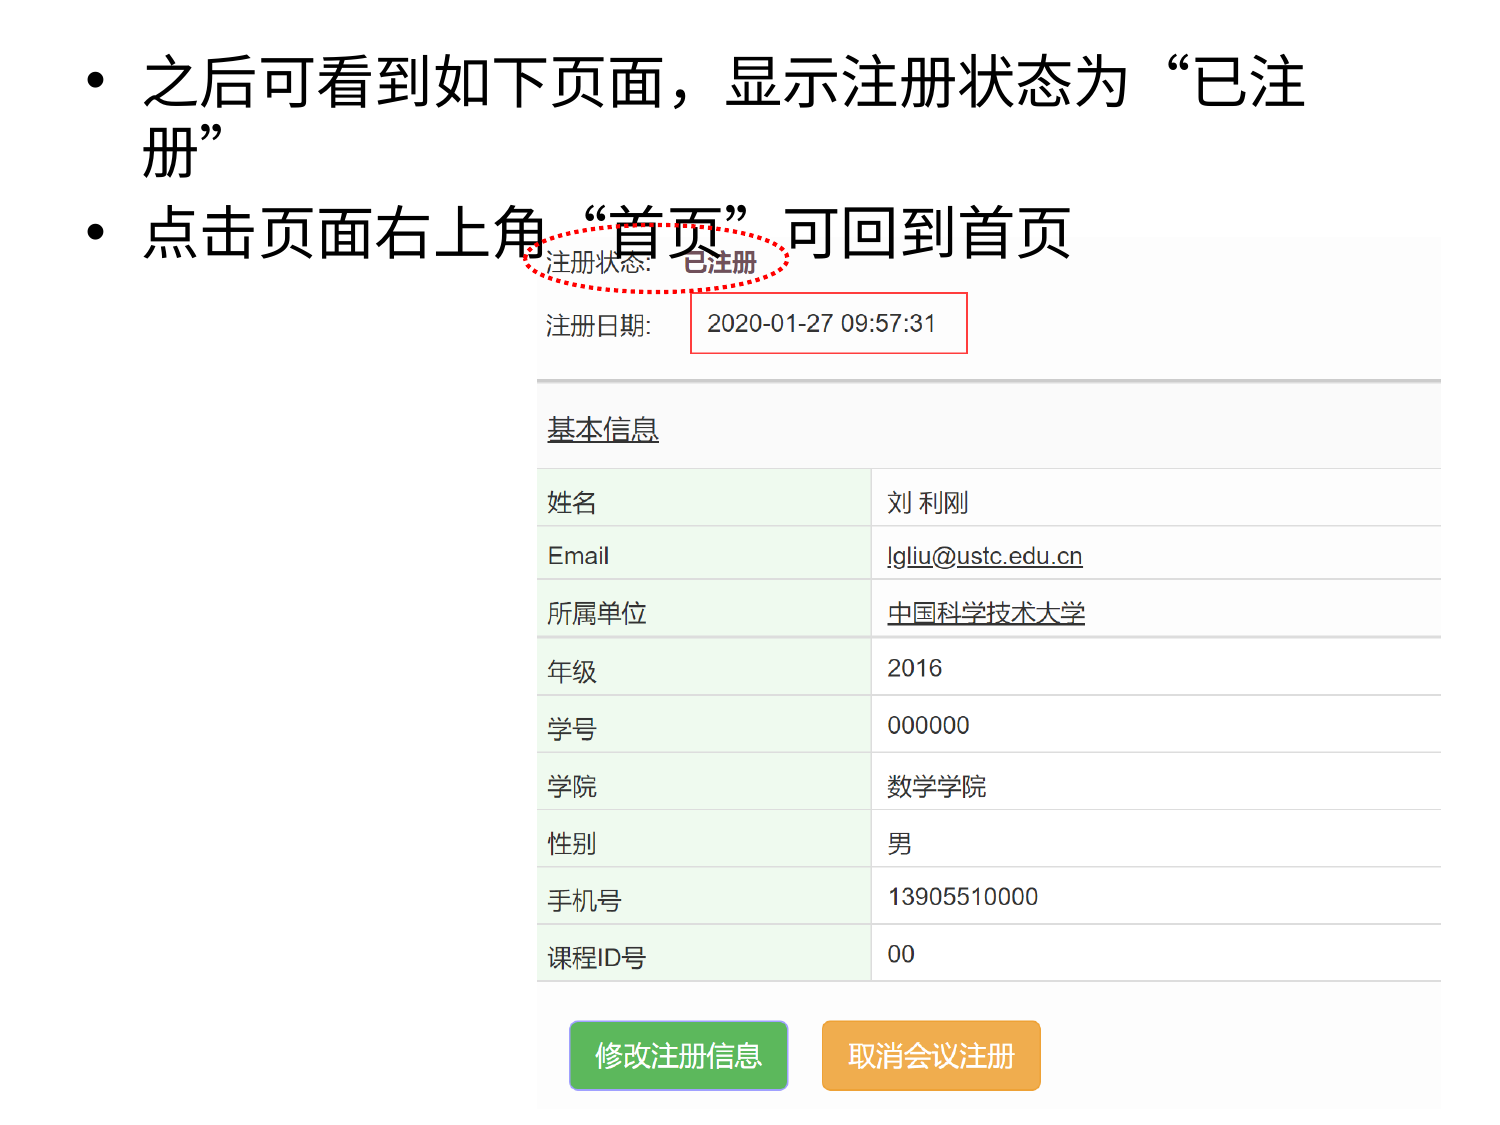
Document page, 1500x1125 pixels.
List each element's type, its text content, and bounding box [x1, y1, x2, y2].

list 之后可看到如下页面，显示注册状态为“已注册” 点击页面右上角“首页”可回到首页 [70, 37, 1421, 375]
text_box [557, 222, 754, 235]
picture [537, 237, 1442, 1109]
text_box [522, 246, 532, 270]
